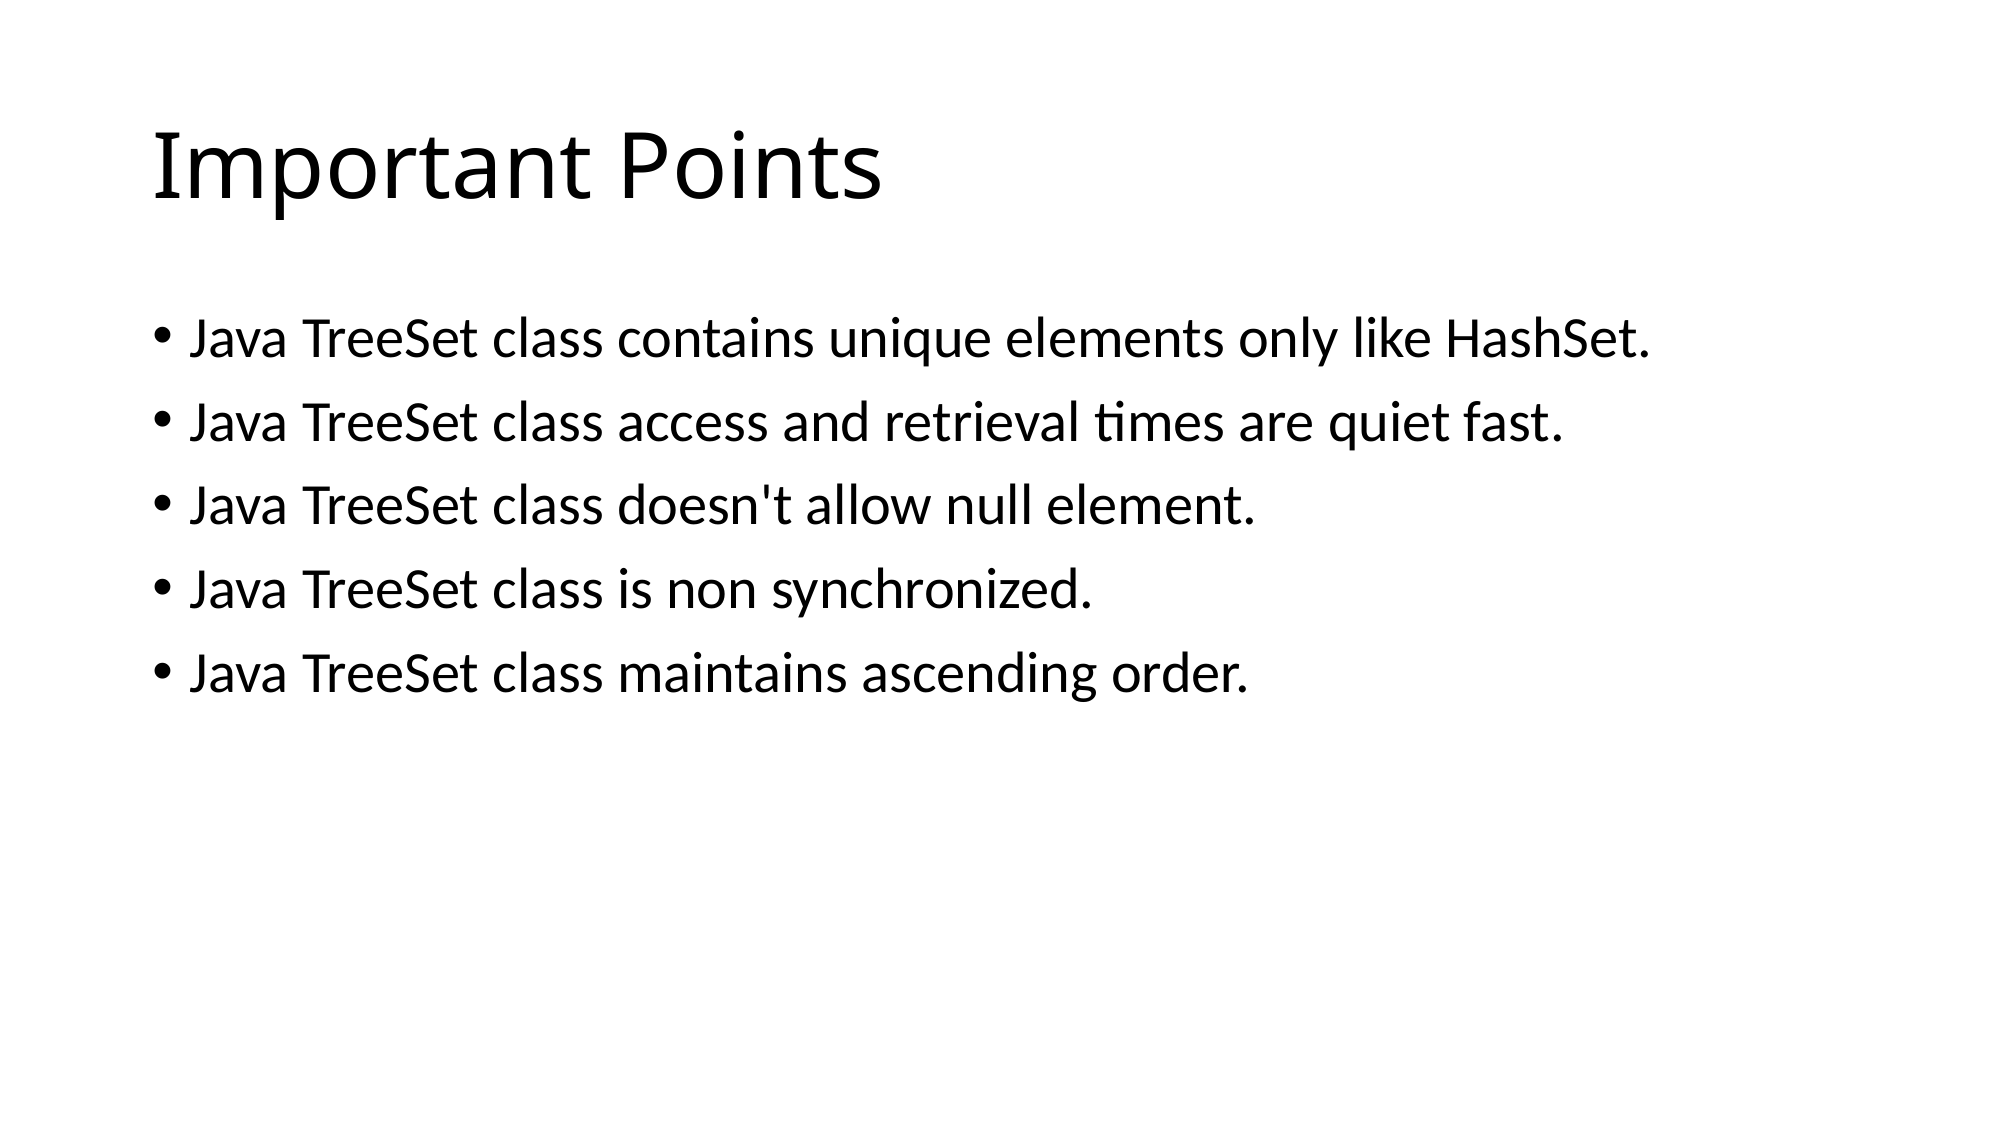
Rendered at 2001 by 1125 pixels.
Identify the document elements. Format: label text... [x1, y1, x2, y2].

title Important Points [137, 59, 1863, 278]
list Java TreeSet class contains unique elements only like HashSet. Java TreeSet class access and retrieval times are quiet fast. Java TreeSet class doesn't allow null element. Java TreeSet class is non synchronized. Java TreeSet class maintains ascending order. [137, 299, 1863, 1014]
